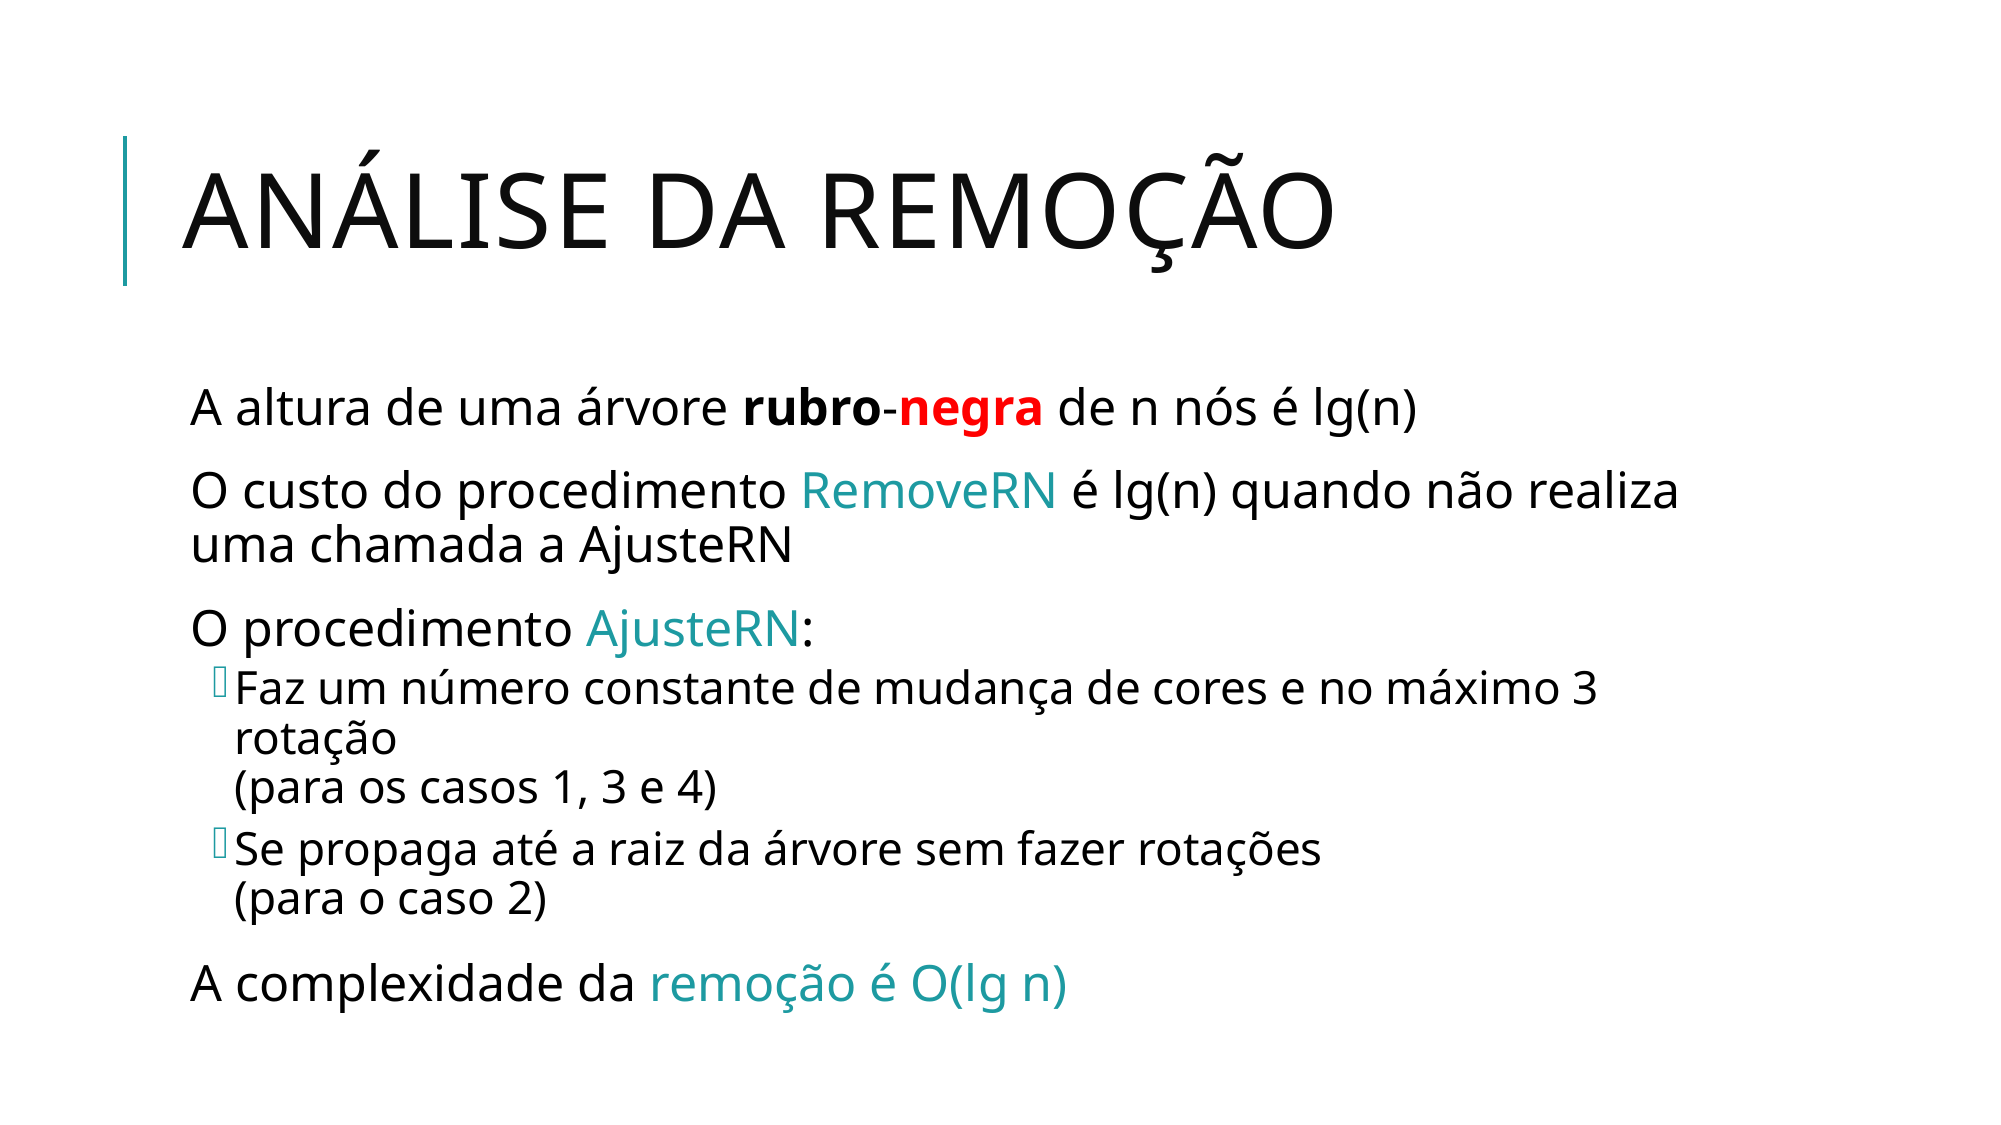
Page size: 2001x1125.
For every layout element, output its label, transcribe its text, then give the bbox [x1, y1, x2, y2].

title Análise da remoção [168, 96, 1763, 342]
list A altura de uma árvore rubro-negra de n nós é lg(n) O custo do procedimento RemoveRN é lg(n) quando não realiza uma chamada a AjusteRN O procedimento AjusteRN: Faz um número constante de mudança de cores e no máximo 3 rotação (para os casos 1, 3 e 4) Se propaga até a raiz da árvore sem fazer rotações (para o caso 2) A complexidade da remoção é O(lg n) [168, 375, 1763, 1083]
